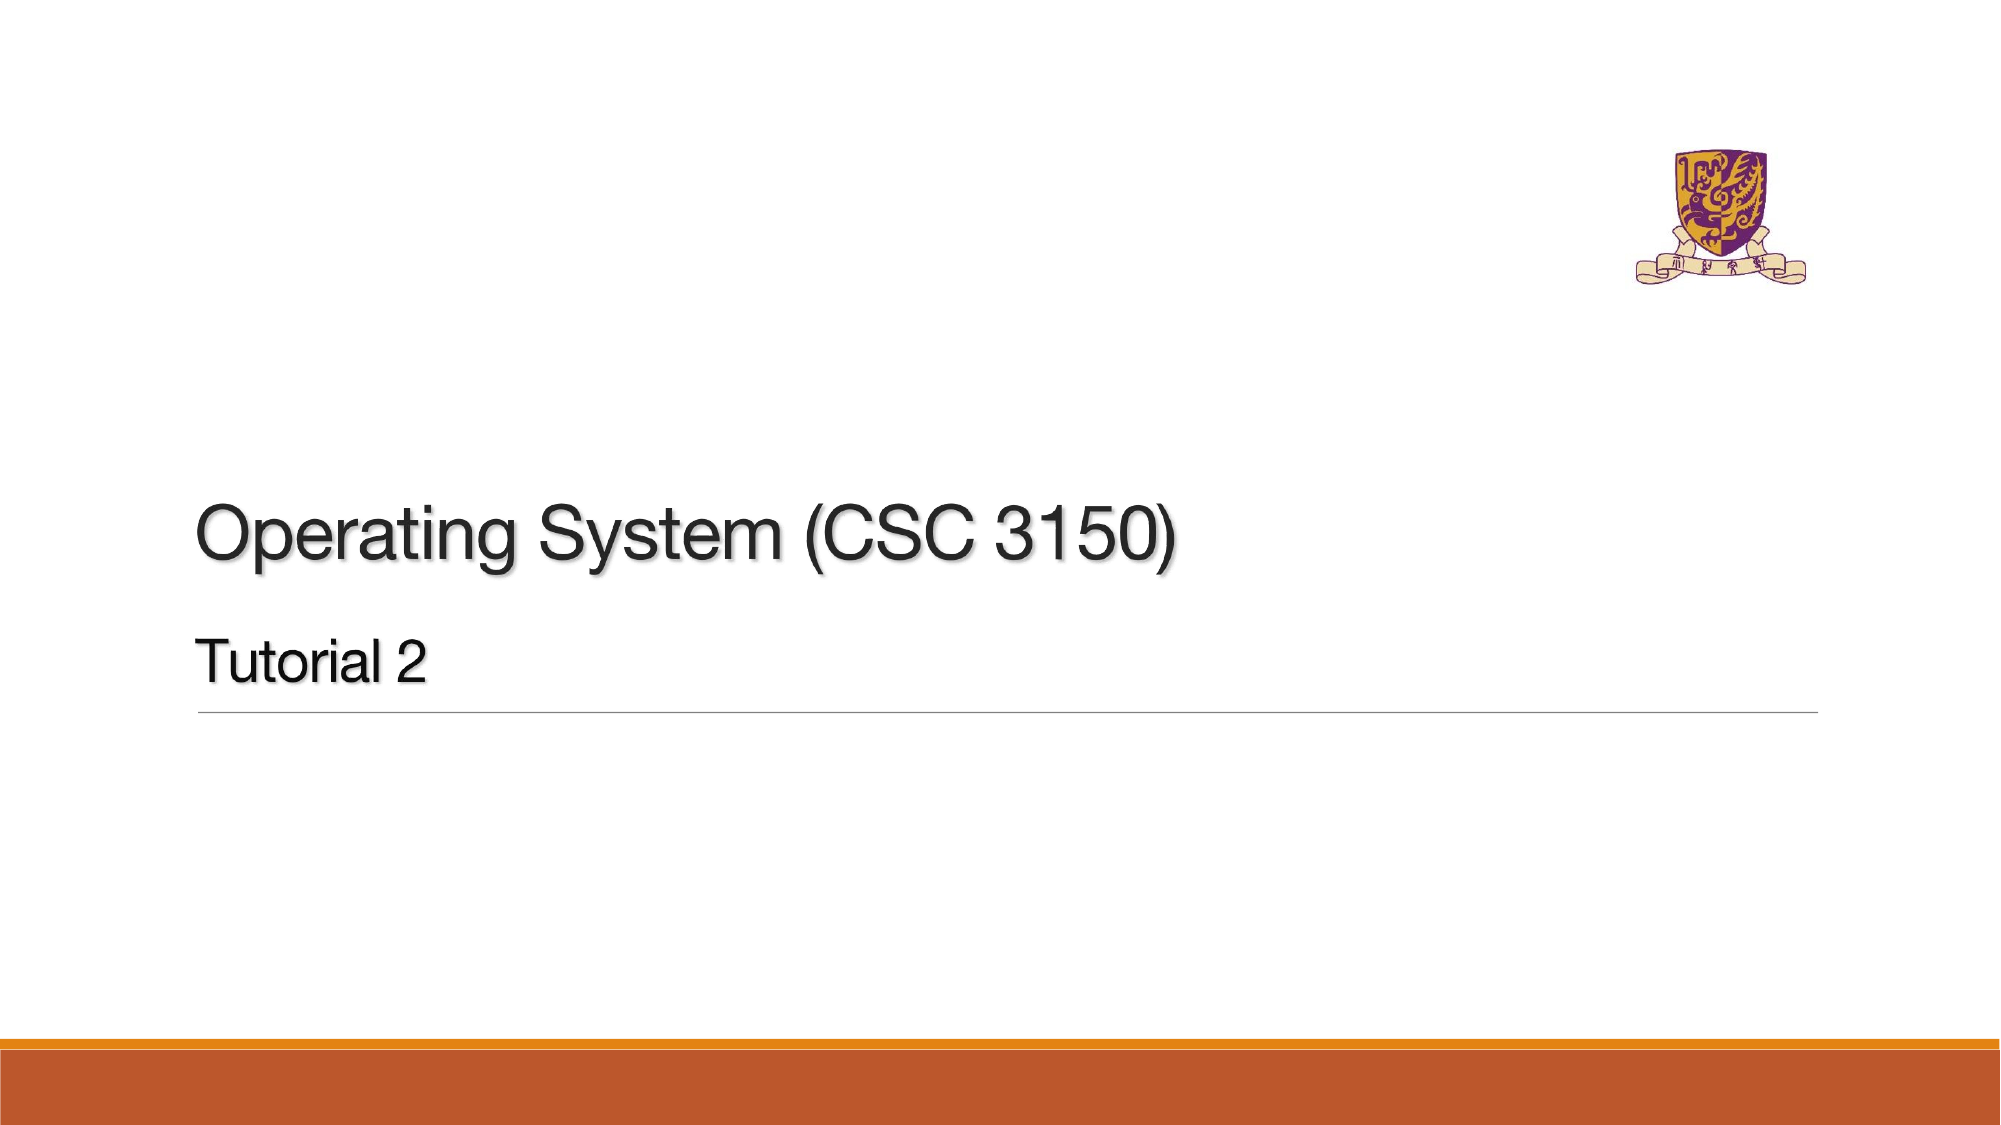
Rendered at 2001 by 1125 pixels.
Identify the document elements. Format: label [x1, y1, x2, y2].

text_box [0, 1038, 2000, 1125]
picture [193, 637, 431, 687]
text_box [995, 500, 1182, 582]
picture [196, 502, 979, 582]
picture [1625, 147, 1815, 290]
